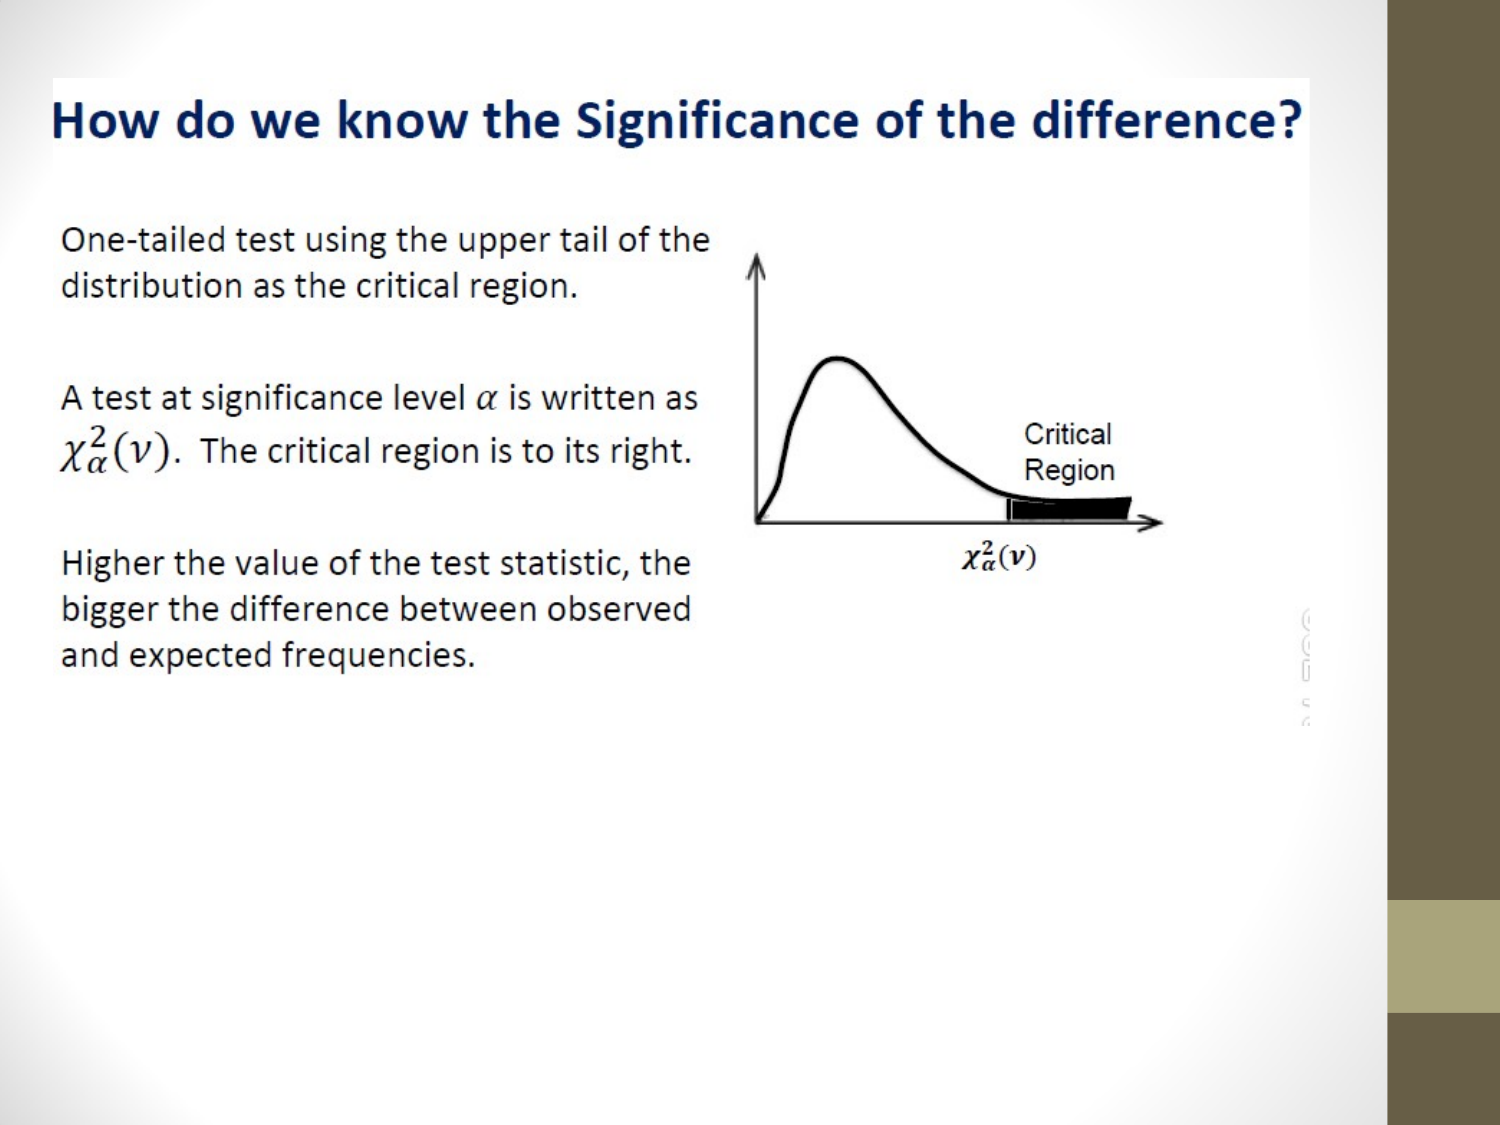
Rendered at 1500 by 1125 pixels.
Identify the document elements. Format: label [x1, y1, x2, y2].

picture [0, 0, 1387, 1125]
text_box [53, 78, 1310, 726]
